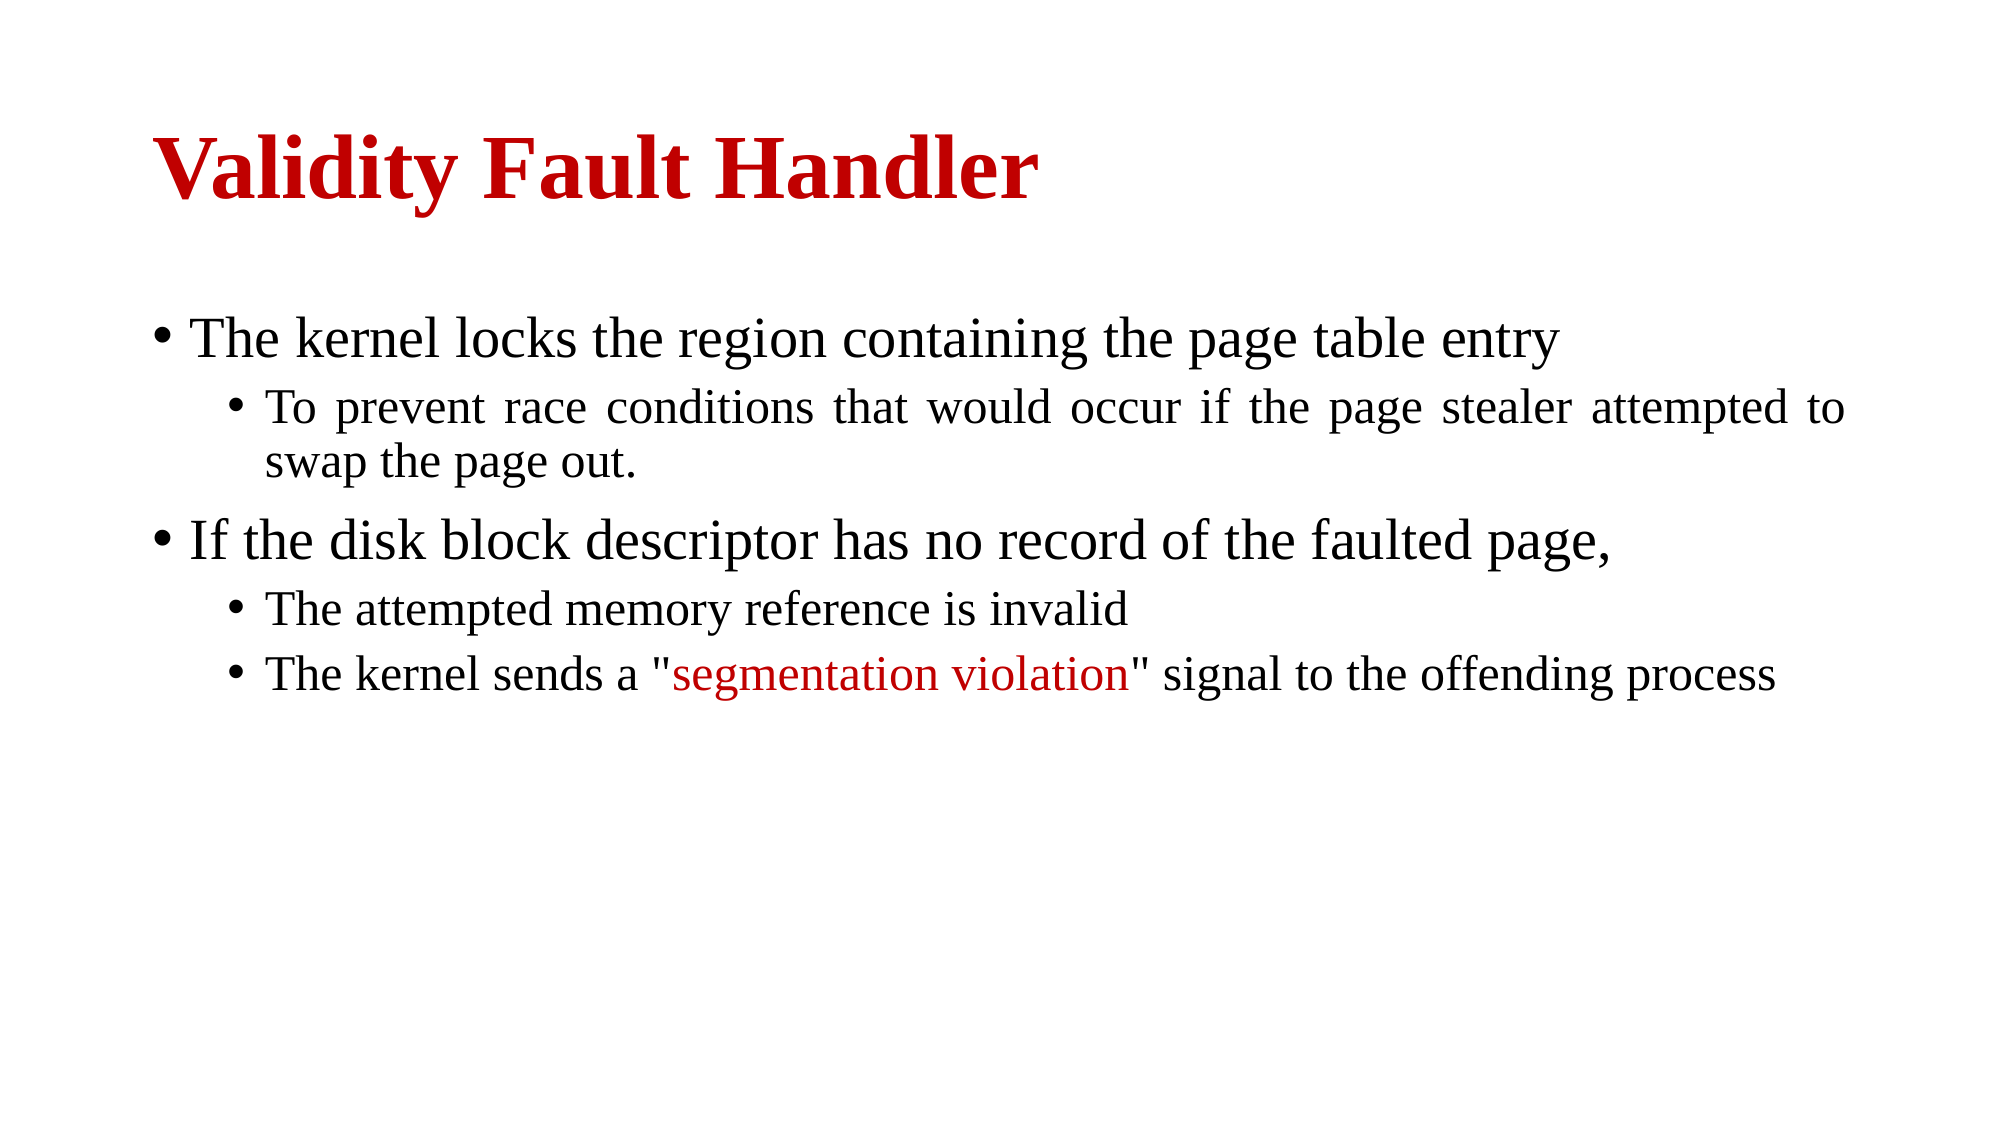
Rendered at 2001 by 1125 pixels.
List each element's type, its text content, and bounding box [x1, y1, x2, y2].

title Validity Fault Handler [137, 59, 1863, 278]
list The kernel locks the region containing the page table entry To prevent race conditions that would occur if the page stealer attempted to swap the page out. If the disk block descriptor has no record of the faulted page, The attempted memory reference is invalid The kernel sends a "segmentation violation" signal to the offending process [137, 299, 1863, 1014]
